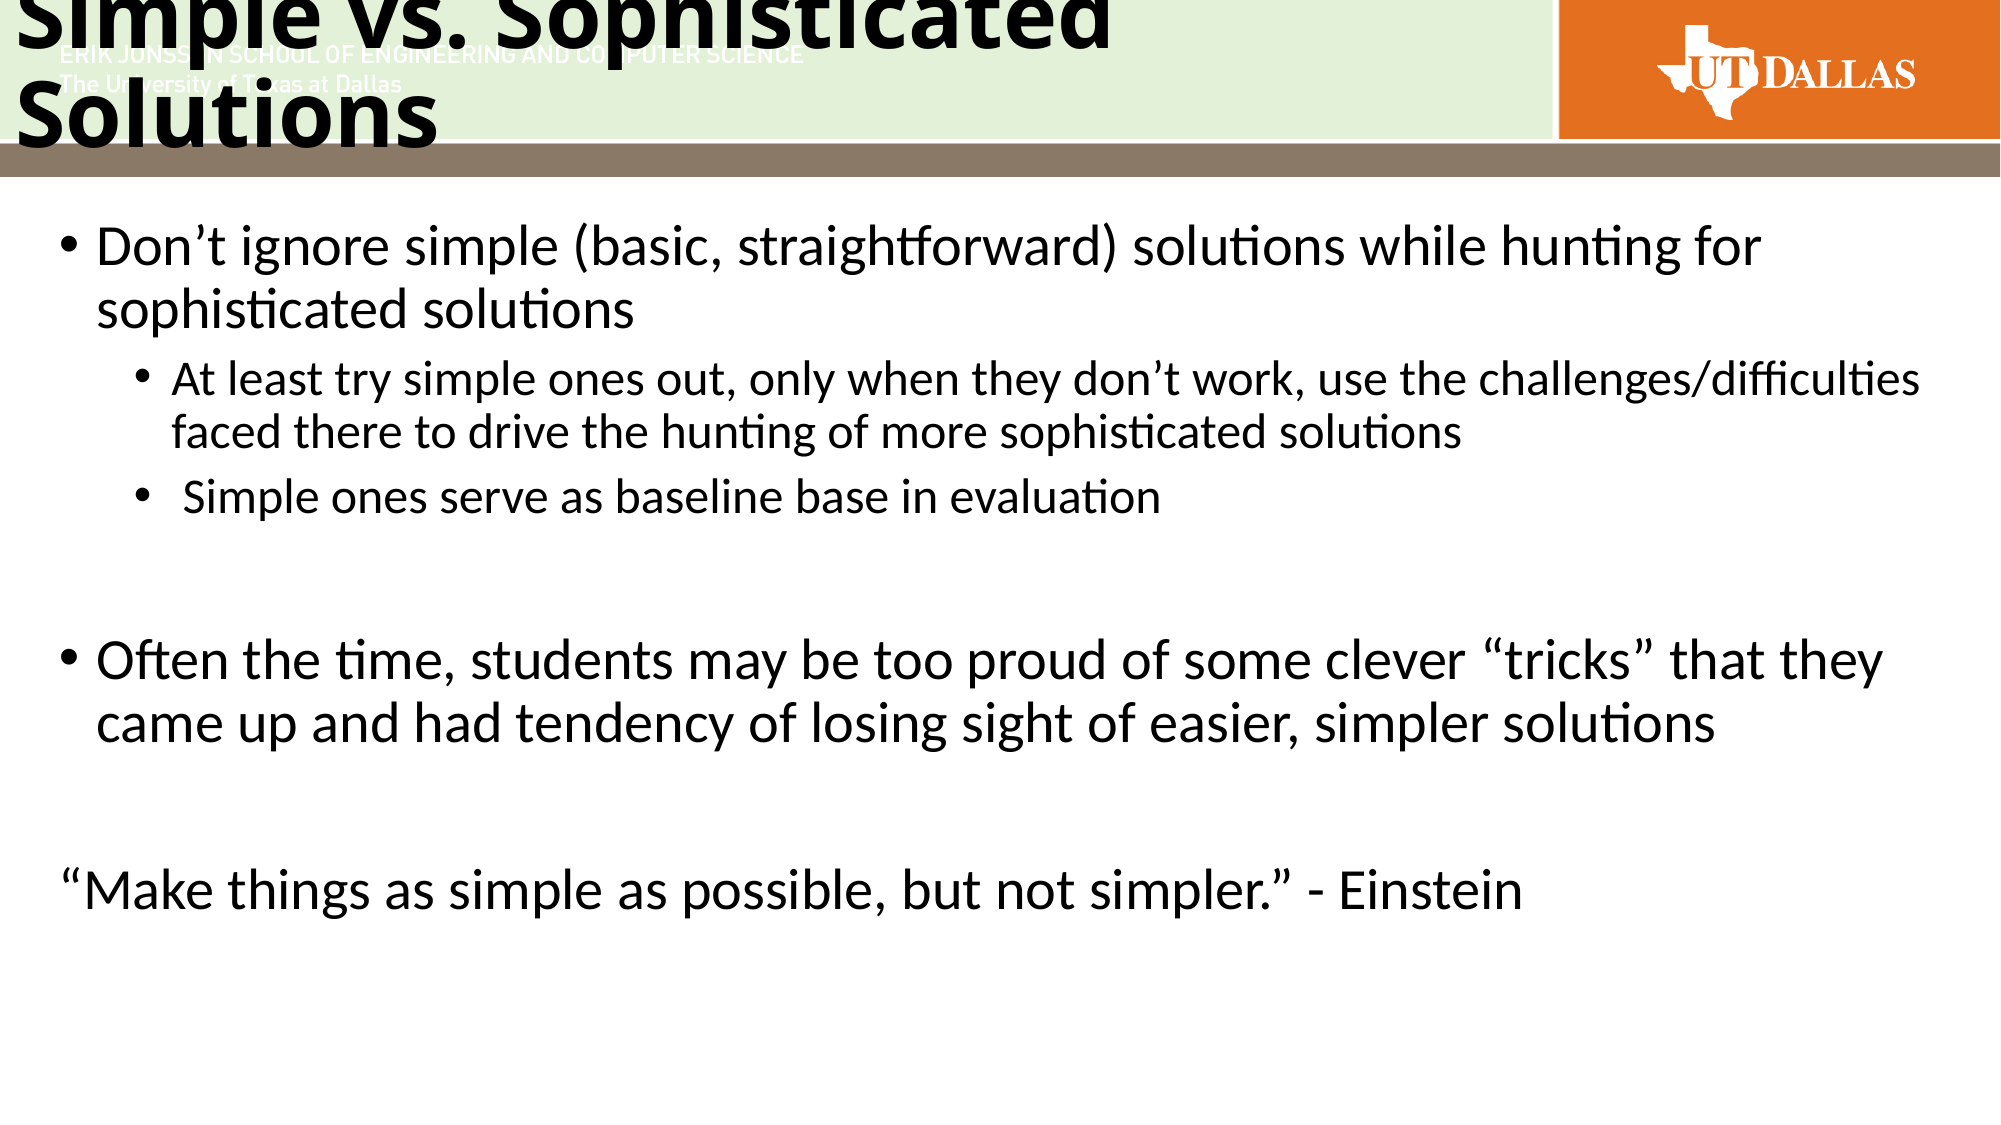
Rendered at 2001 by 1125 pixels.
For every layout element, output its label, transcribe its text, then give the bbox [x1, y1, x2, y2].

list Don’t ignore simple (basic, straightforward) solutions while hunting for sophisticated solutions At least try simple ones out, only when they don’t work, use the challenges/difficulties faced there to drive the hunting of more sophisticated solutions Simple ones serve as baseline base in evaluation Often the time, students may be too proud of some clever “tricks” that they came up and had tendency of losing sight of easier, simpler solutions “Make things as simple as possible, but not simpler.” - Einstein [43, 207, 1958, 1014]
picture [0, 0, 2001, 1125]
title Simple vs. Sophisticated Solutions [0, 0, 1560, 143]
